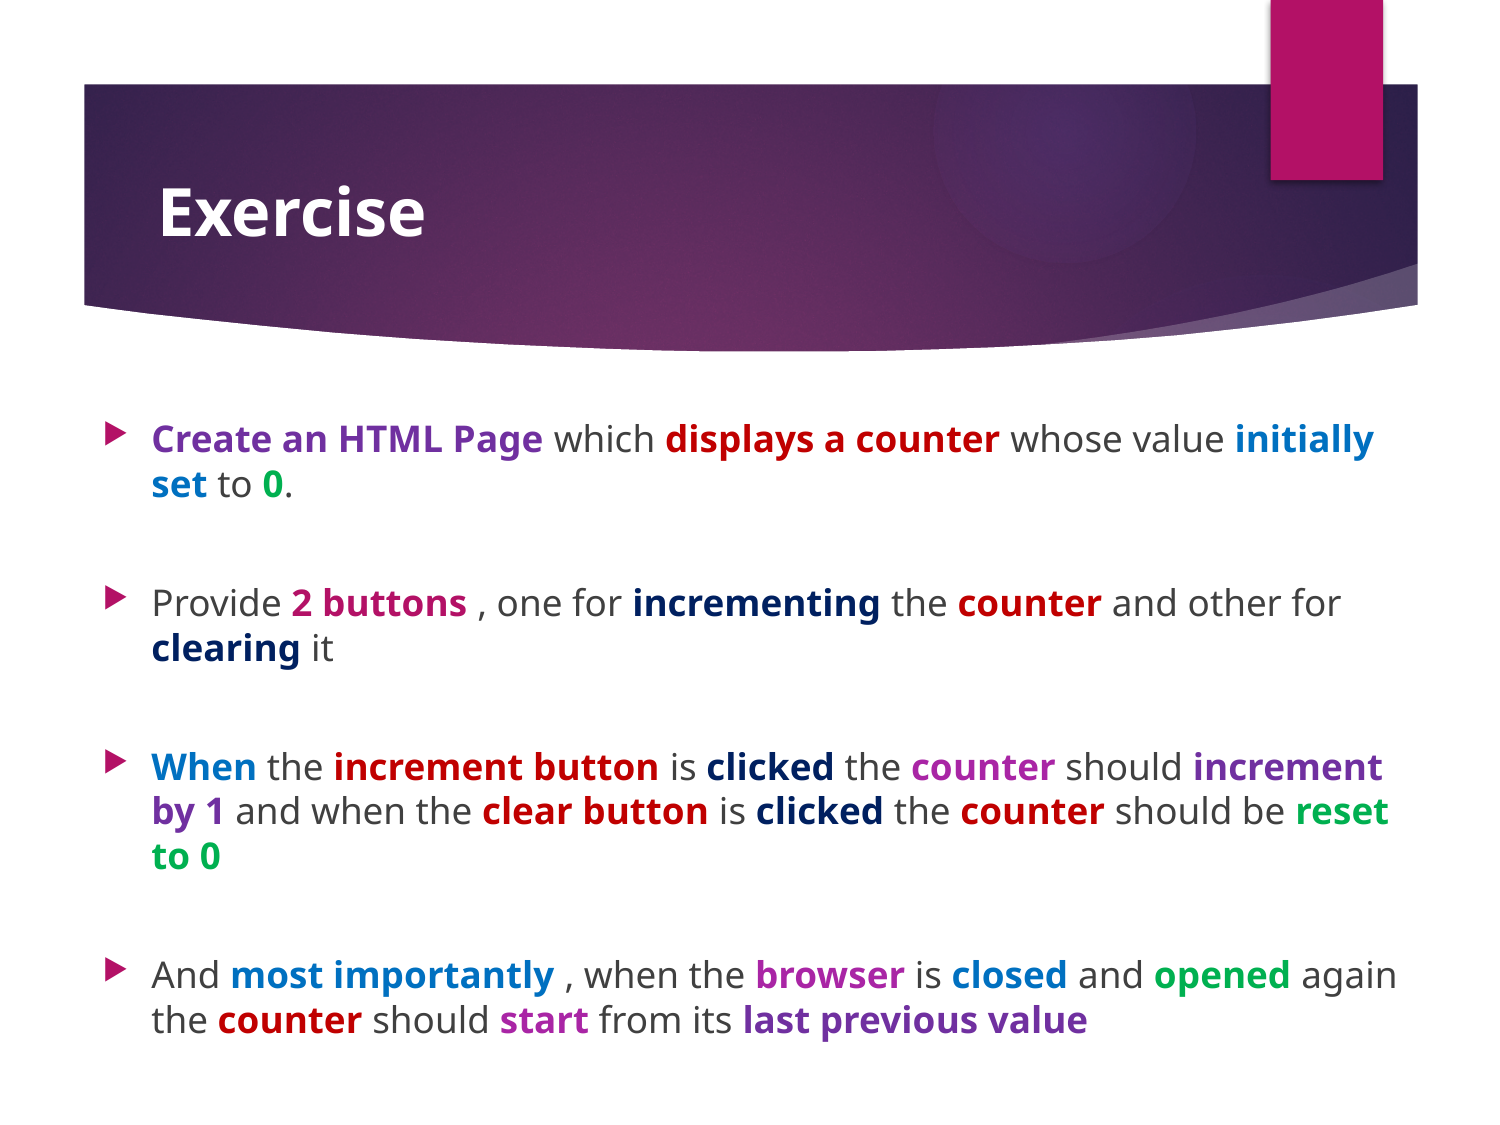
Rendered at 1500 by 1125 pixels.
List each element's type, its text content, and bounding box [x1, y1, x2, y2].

text_box Exercise [142, 152, 1183, 269]
title [46, 23, 1447, 186]
list Create an HTML Page which displays a counter whose value initially set to 0. Provide 2 buttons , one for incrementing the counter and other for clearing it When the increment button is clicked the counter should increment by 1 and when the clear button is clicked the counter should be reset to 0 And most importantly , when the browser is closed and opened again the counter should start from its last previous value [87, 408, 1425, 1050]
